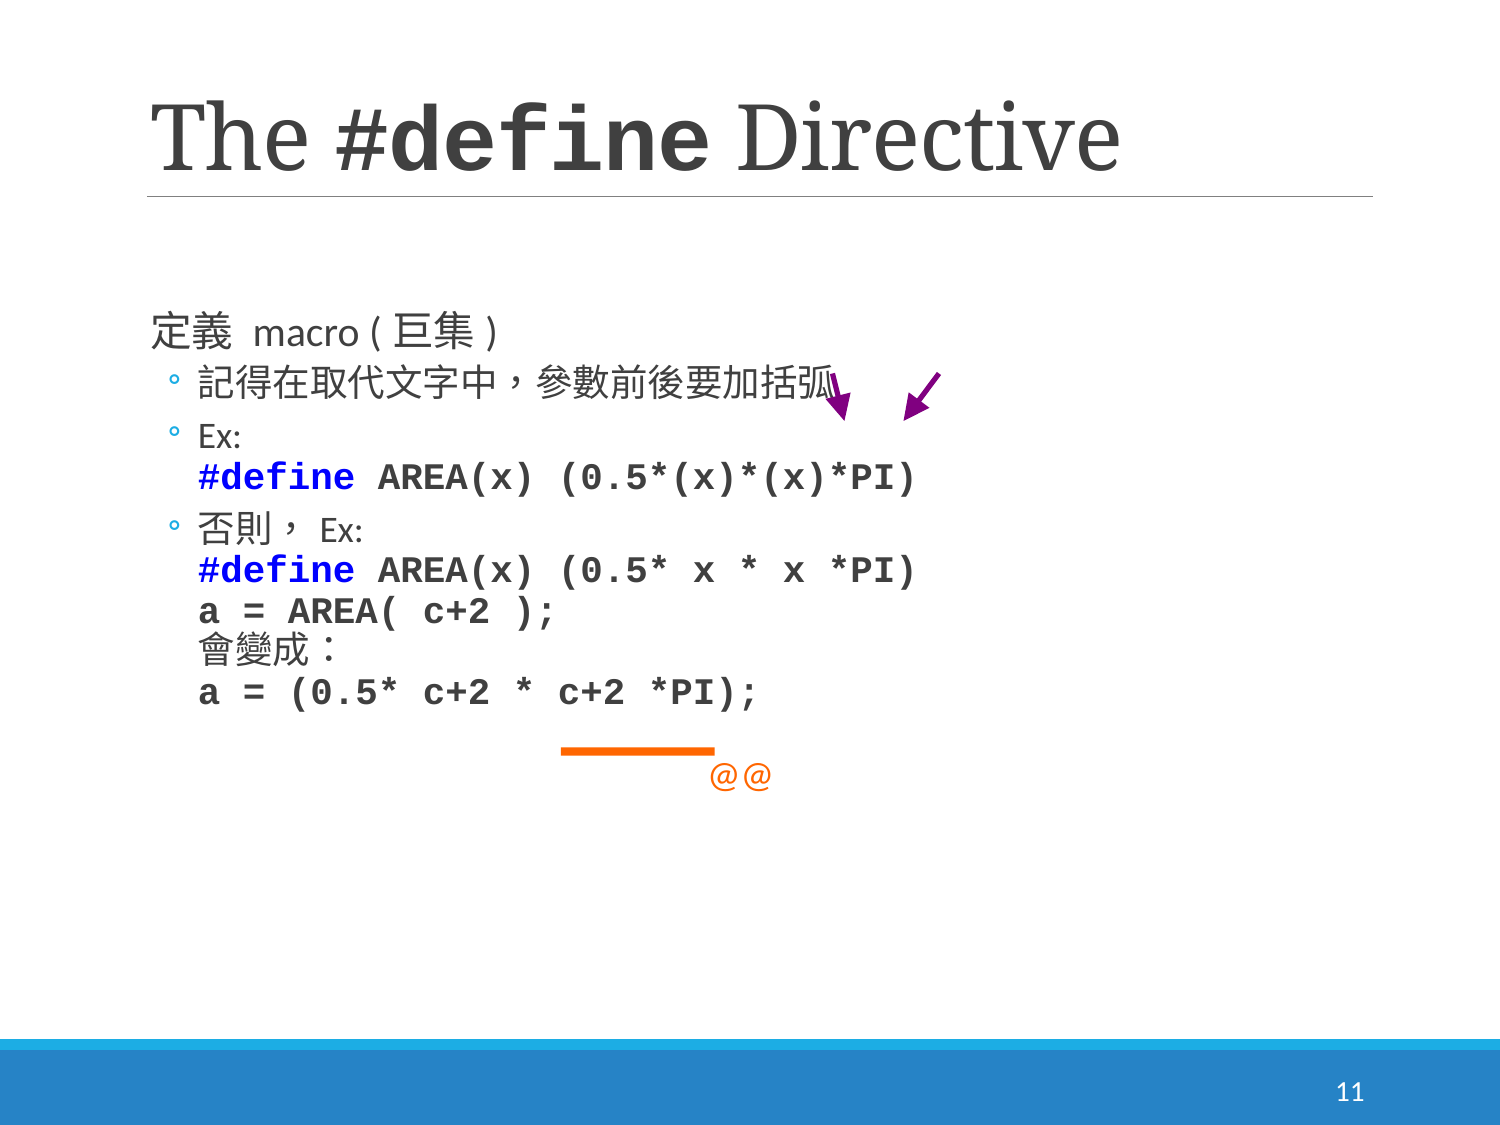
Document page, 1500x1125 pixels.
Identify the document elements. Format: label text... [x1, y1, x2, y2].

text_box [903, 373, 940, 421]
list 定義 macro (巨集) 記得在取代文字中，參數前後要加括弧 Ex: #define AREA(x) (0.5*(x)*(x)*PI) 否則，Ex: #define AREA(x) (0.5* x * x *PI) a = AREA( c+2 ); 會變成： a = (0.5* c+2 * c+2 *PI); [135, 302, 1373, 963]
title The #define Directive [135, 47, 1373, 197]
text_box @@ [692, 742, 790, 803]
slide_number 11 [1218, 1059, 1380, 1120]
text_box [829, 373, 850, 421]
